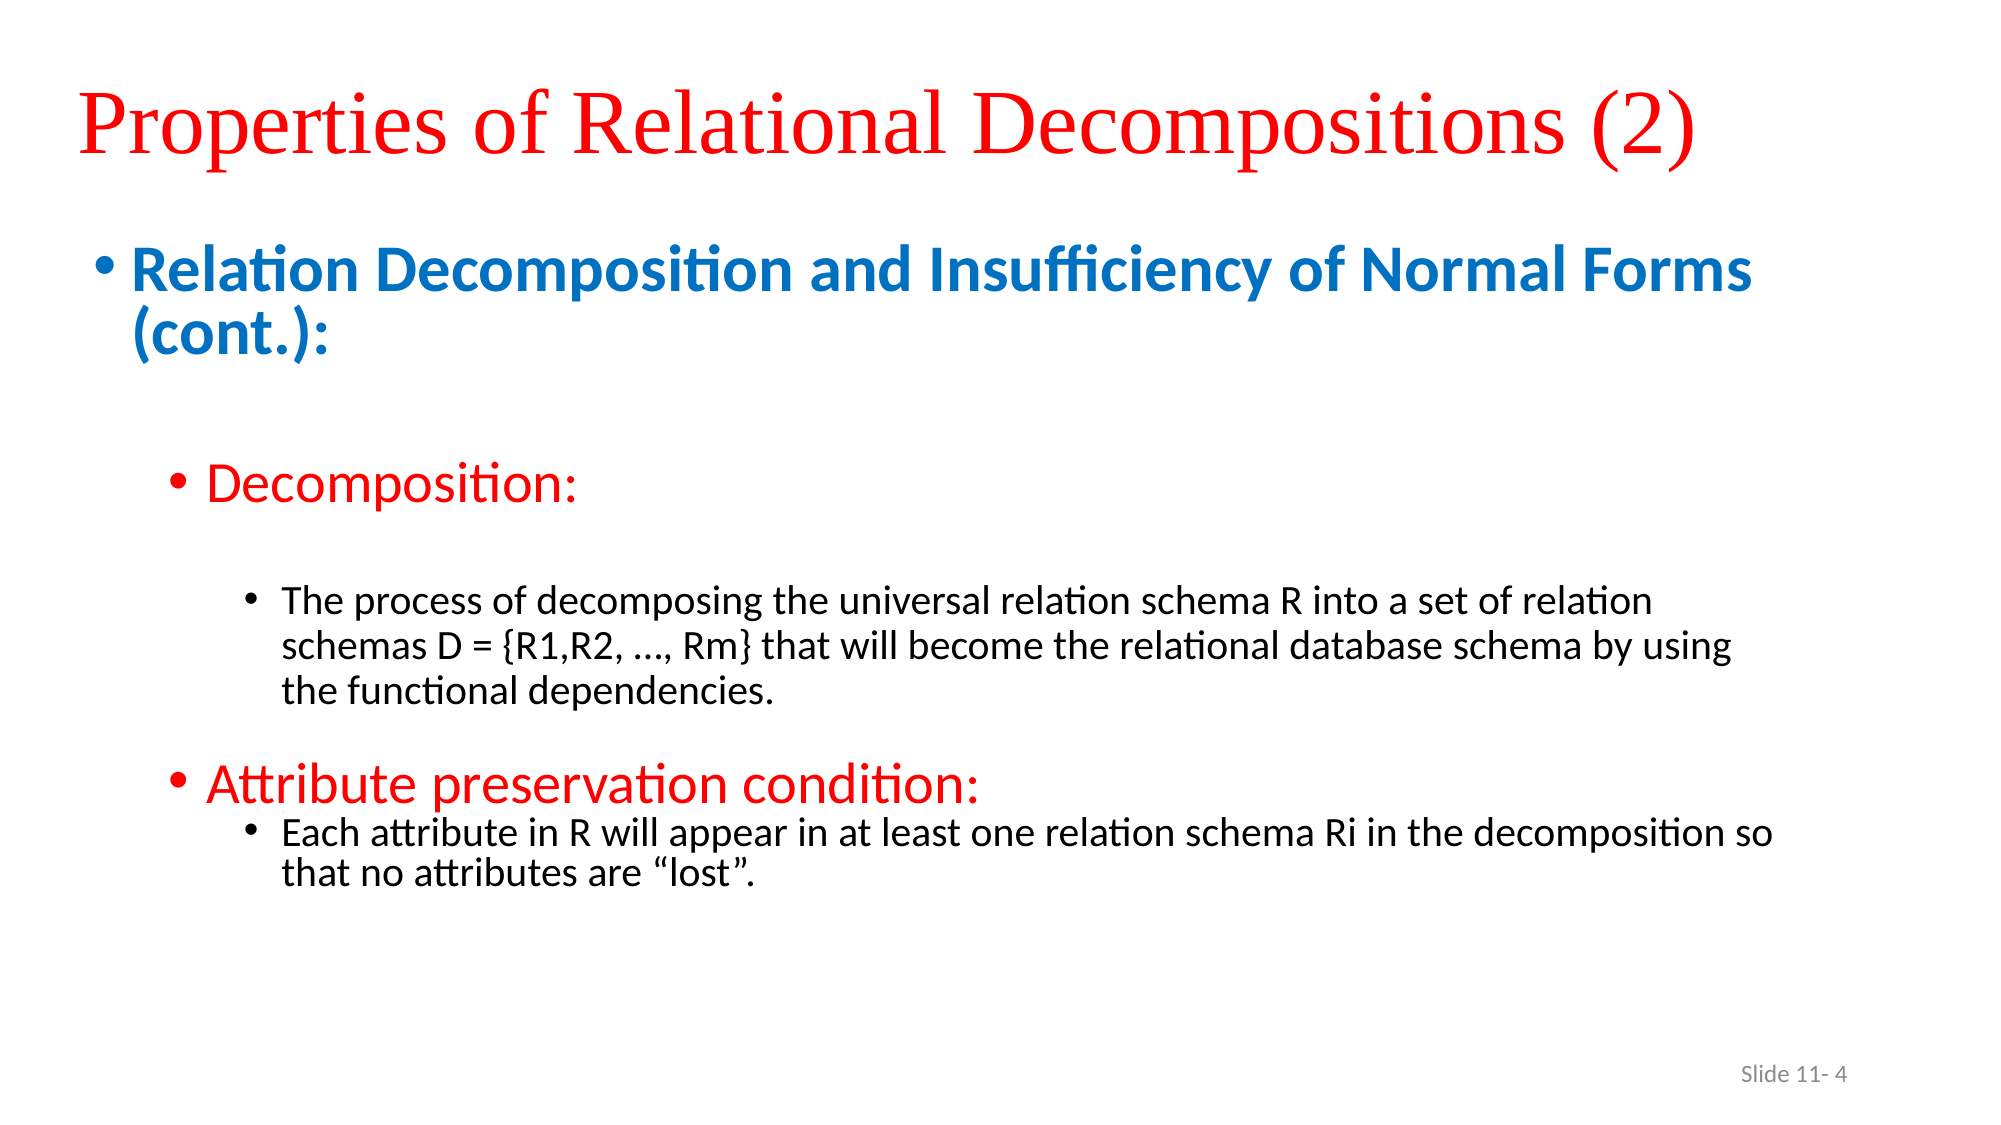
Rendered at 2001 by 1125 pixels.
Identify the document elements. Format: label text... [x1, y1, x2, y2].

list Relation Decomposition and Insufficiency of Normal Forms (cont.): Decomposition: The process of decomposing the universal relation schema R into a set of relation schemas D = {R1,R2, …, Rm} that will become the relational database schema by using the functional dependencies. Attribute preservation condition: Each attribute in R will appear in at least one relation schema Ri in the decomposition so that no attributes are “lost”. [78, 232, 1804, 947]
slide_number Slide 11- 4 [1412, 1042, 1863, 1103]
title Properties of Relational Decompositions (2) [62, 14, 1863, 233]
